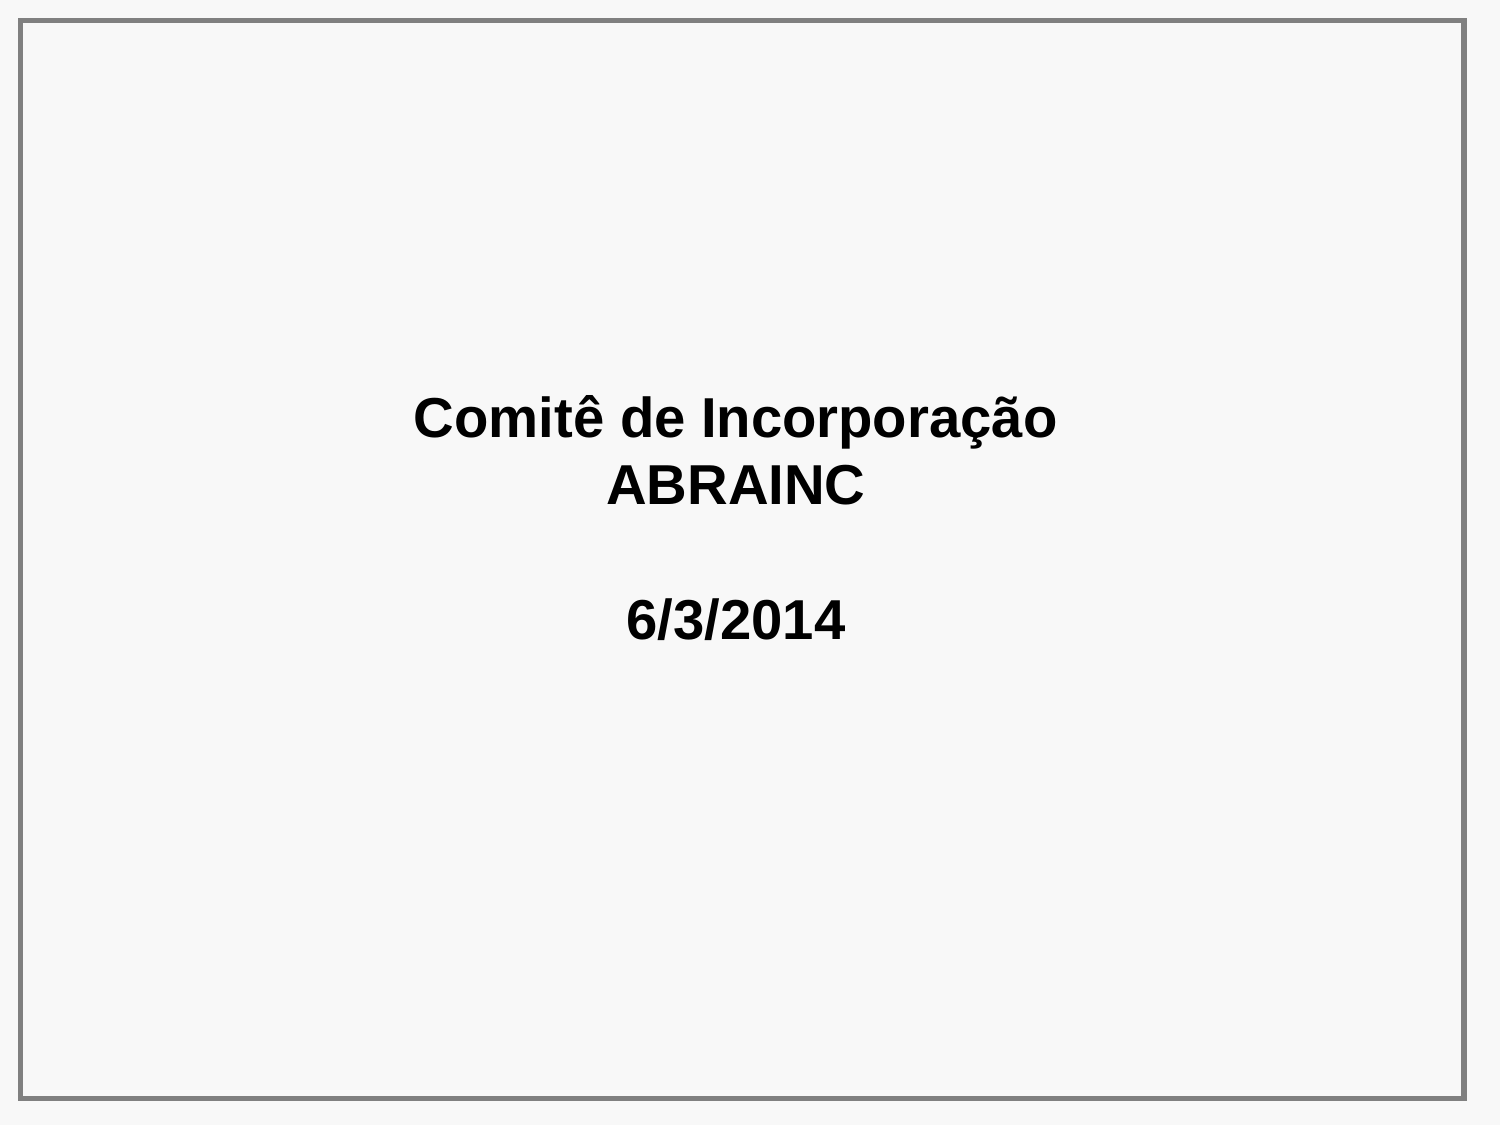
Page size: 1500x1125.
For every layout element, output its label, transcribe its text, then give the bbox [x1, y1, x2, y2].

text_box [20, 20, 1465, 1099]
text_box Comitê de Incorporação ABRAINC 6/3/2014 [104, 125, 1368, 660]
